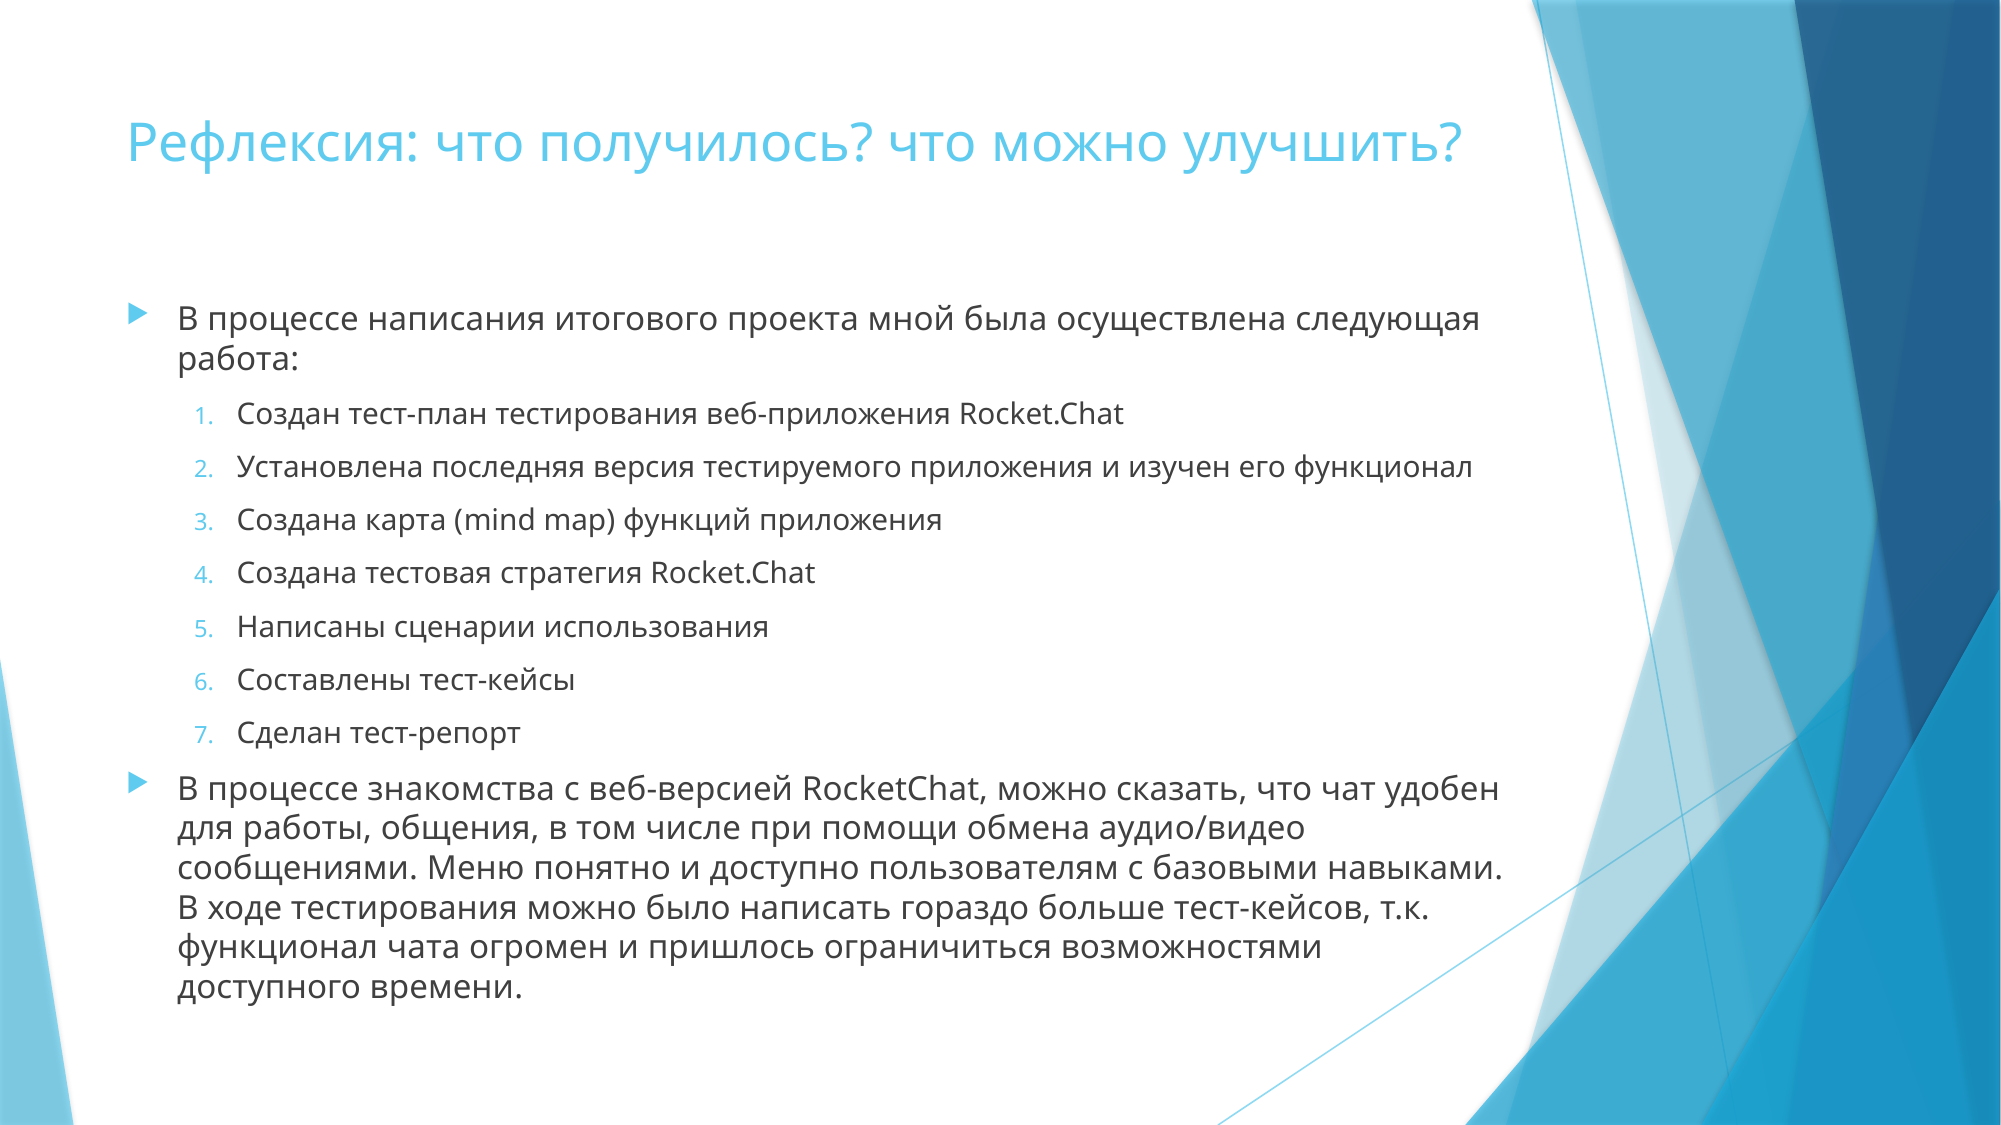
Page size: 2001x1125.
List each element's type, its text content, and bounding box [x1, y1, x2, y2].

list В процессе написания итогового проекта мной была осуществлена следующая работа: Создан тест-план тестирования веб-приложения Rocket.Chat Установлена последняя версия тестируемого приложения и изучен его функционал Создана карта (mind map) функций приложения Создана тестовая стратегия Rocket.Chat Написаны сценарии использования Составлены тест-кейсы Сделан тест-репорт В процессе знакомства с веб-версией RocketChat, можно сказать, что чат удобен для работы, общения, в том числе при помощи обмена аудио/видео сообщениями. Меню понятно и доступно пользователям с базовыми навыками. В ходе тестирования можно было написать гораздо больше тест-кейсов, т.к. функционал чата огромен и пришлось ограничиться возможностями доступного времени. [111, 290, 1522, 1025]
title Рефлексия: что получилось? что можно улучшить? [111, 99, 1522, 194]
